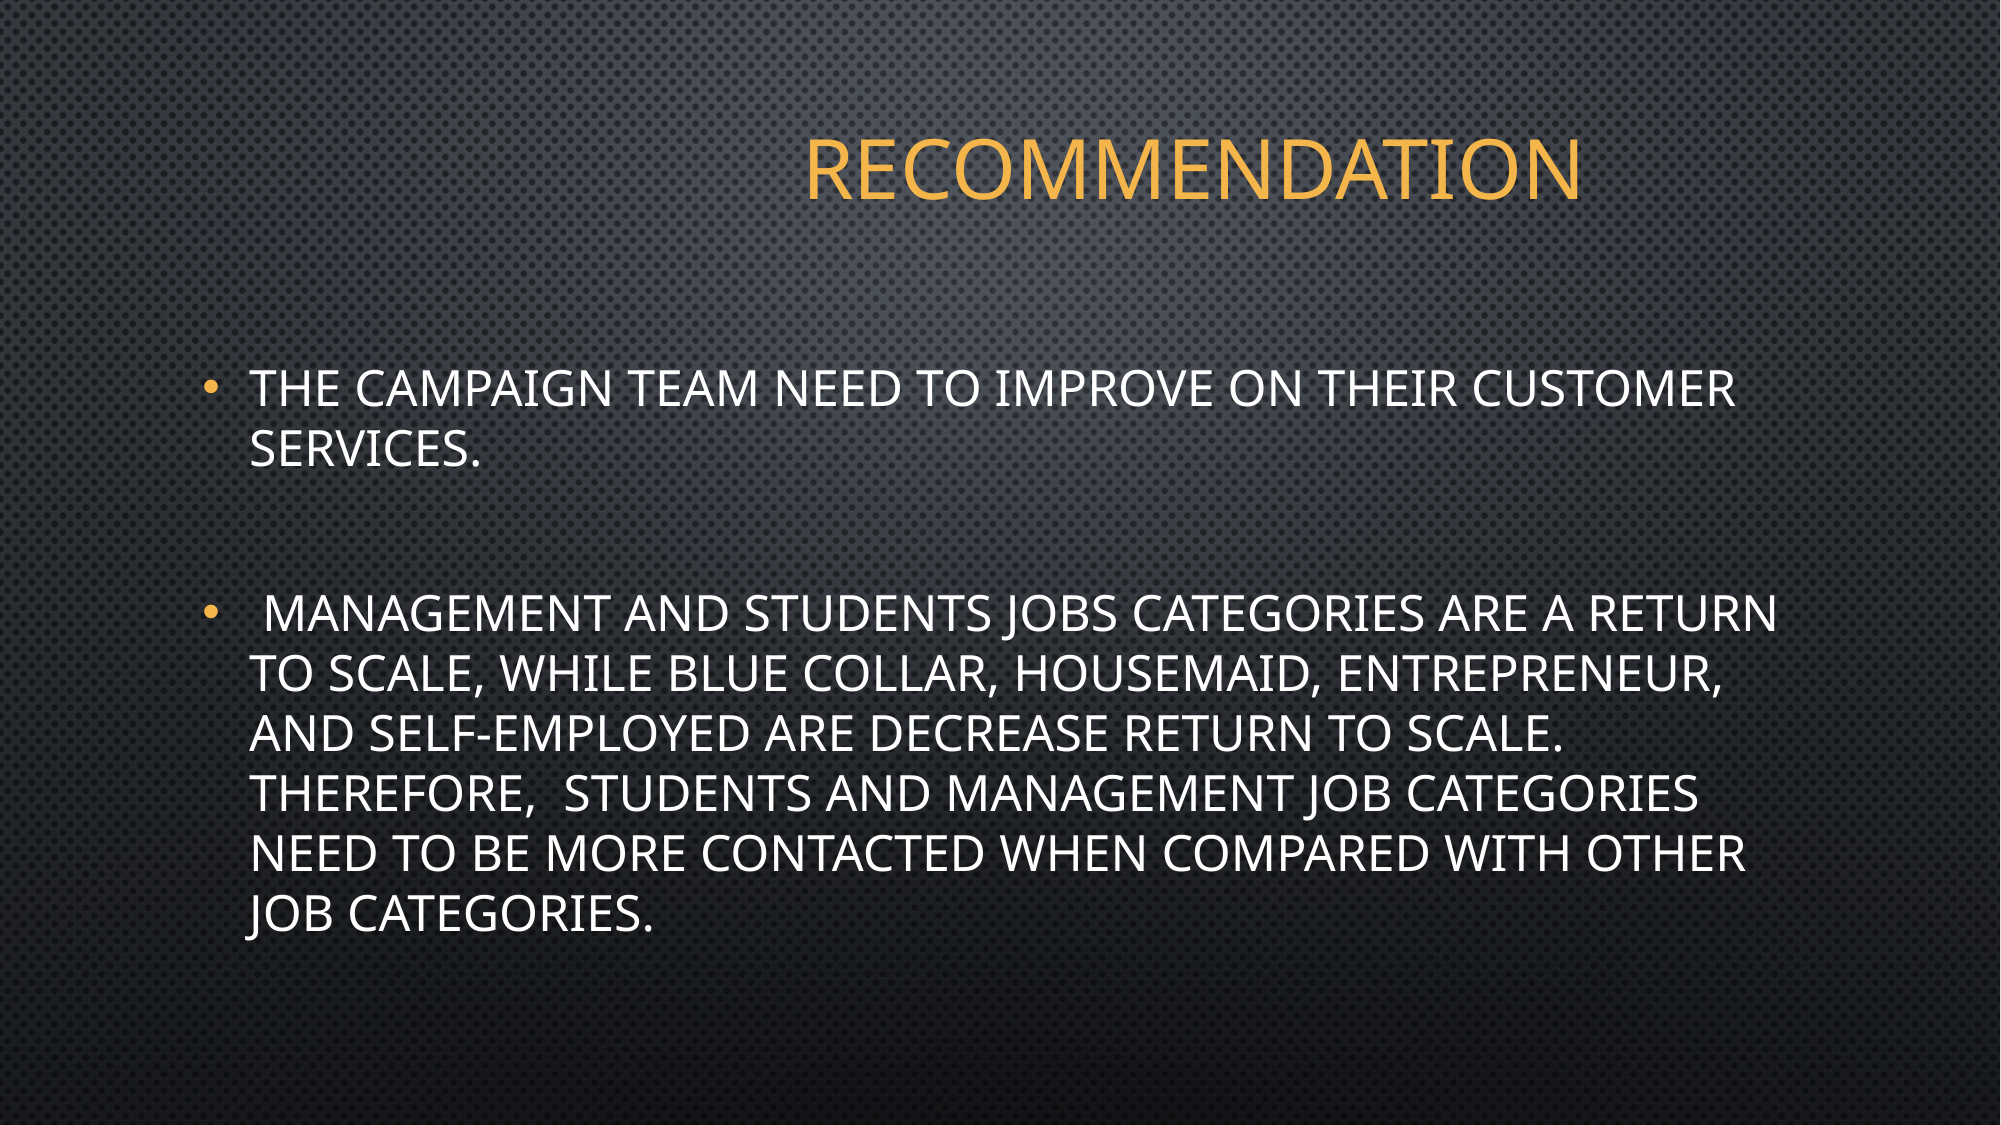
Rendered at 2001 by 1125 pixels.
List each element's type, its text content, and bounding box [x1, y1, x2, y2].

title Recommendation [187, 79, 1813, 252]
list The campaign team need to improve on their customer services. Management and students jobs categories are a return to scale, while Blue collar, housemaid, entrepreneur, and self-employed are decrease return to scale. Therefore, students and management job categories need to be more contacted when compared with other job categories. [187, 252, 1813, 1046]
